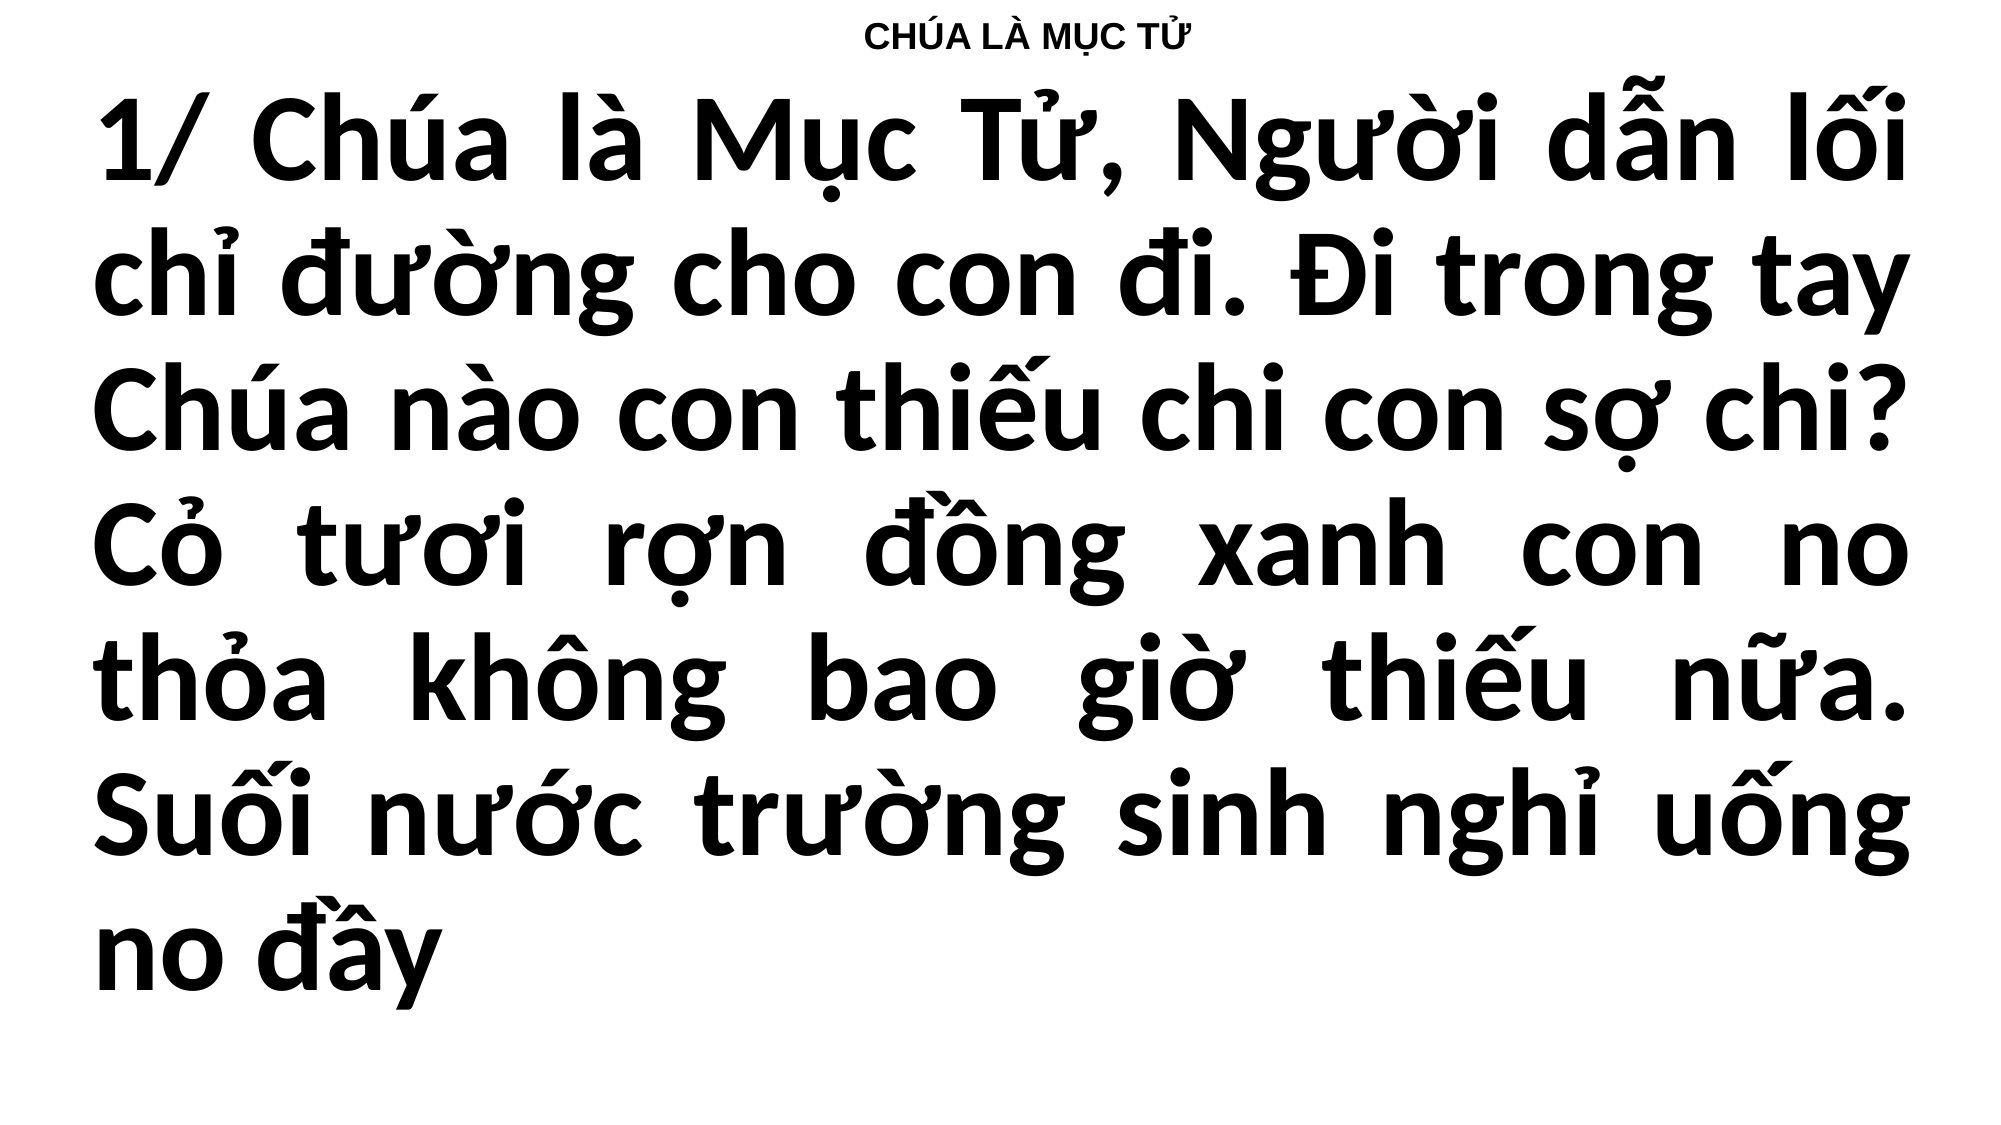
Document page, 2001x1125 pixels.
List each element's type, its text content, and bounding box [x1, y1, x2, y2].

text_box CHÚA LÀ MỤC TỬ [848, 4, 1207, 65]
list 1/ Chúa là Mục Tử, Người dẫn lối chỉ đường cho con đi. Đi trong tay Chúa nào con thiếu chi con sợ chi? Cỏ tươi rợn đồng xanh con no thỏa không bao giờ thiếu nữa. Suối nước trường sinh nghỉ uống no đầy [77, 65, 1929, 779]
